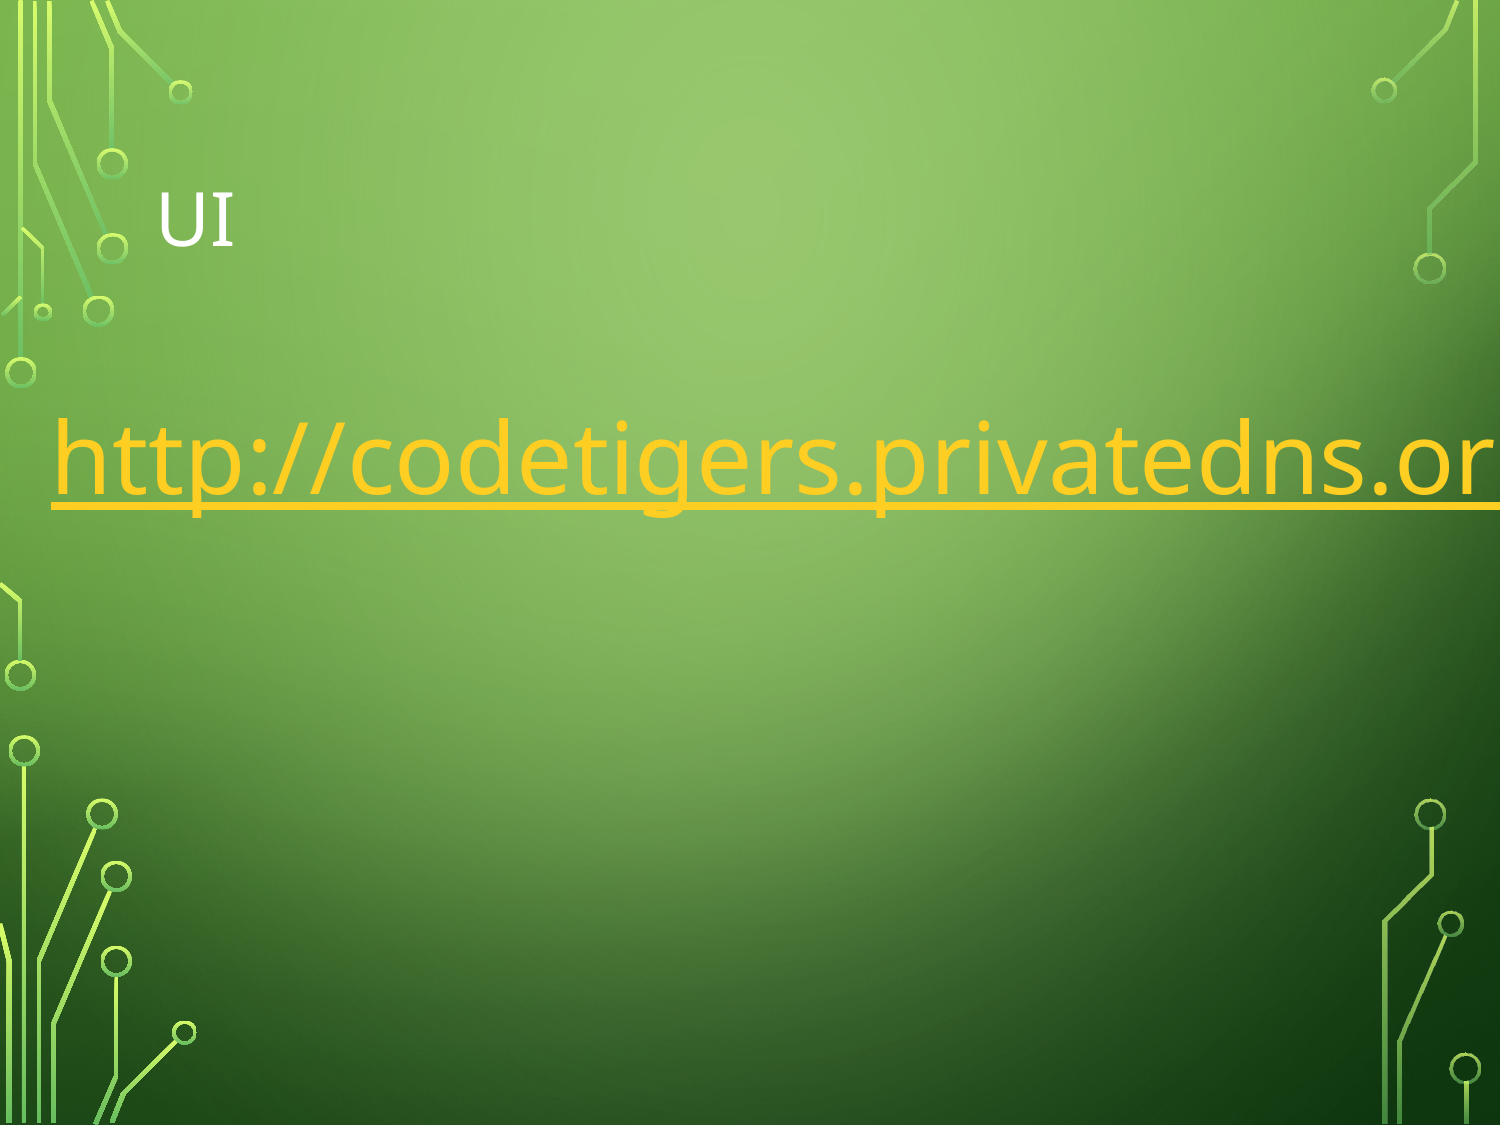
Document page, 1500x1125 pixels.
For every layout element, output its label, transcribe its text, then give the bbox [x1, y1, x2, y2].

title UI [140, 101, 1360, 344]
text_box http://codetigers.privatedns.org [36, 387, 1500, 584]
